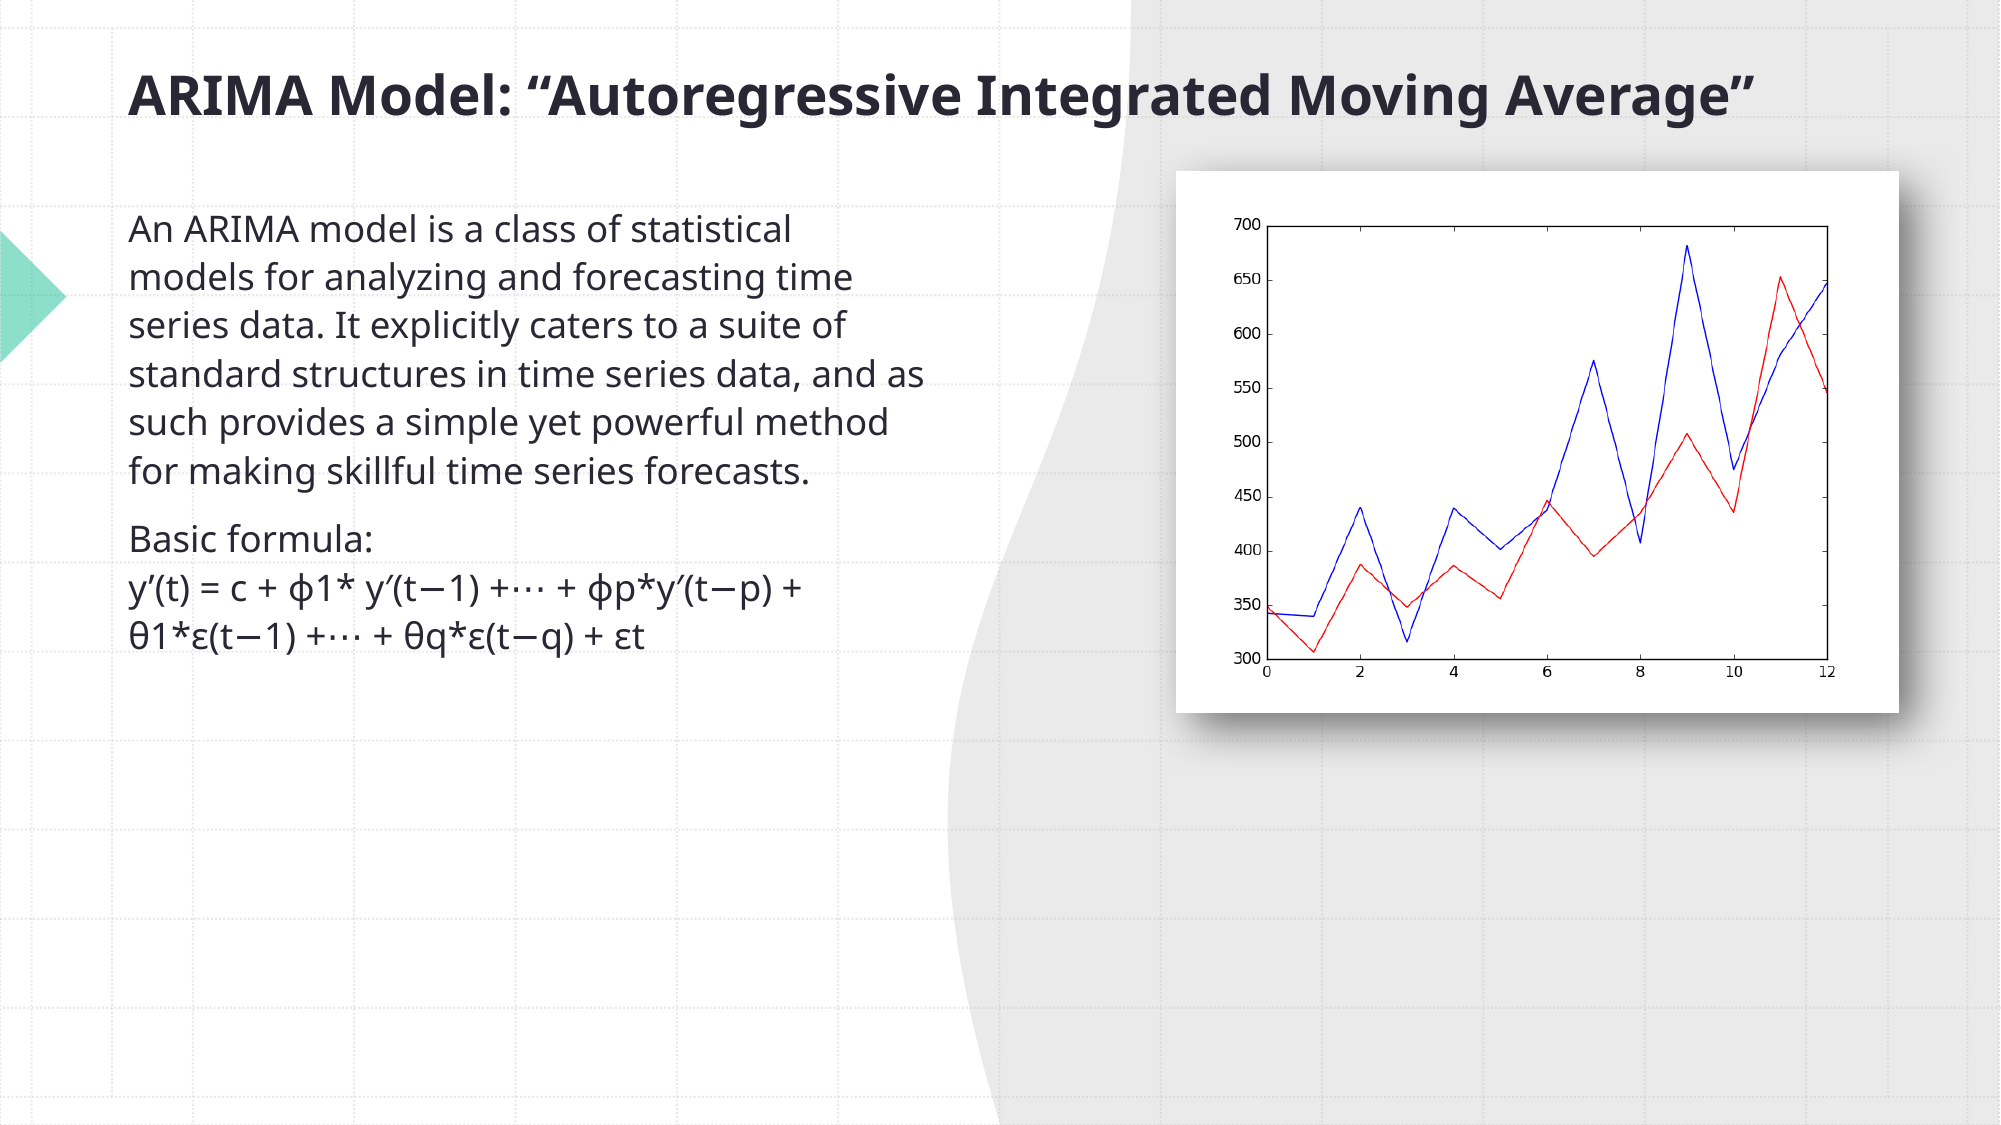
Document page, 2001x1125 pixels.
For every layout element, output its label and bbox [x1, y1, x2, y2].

picture [1176, 171, 1899, 714]
text_box [0, 0, 2000, 1125]
